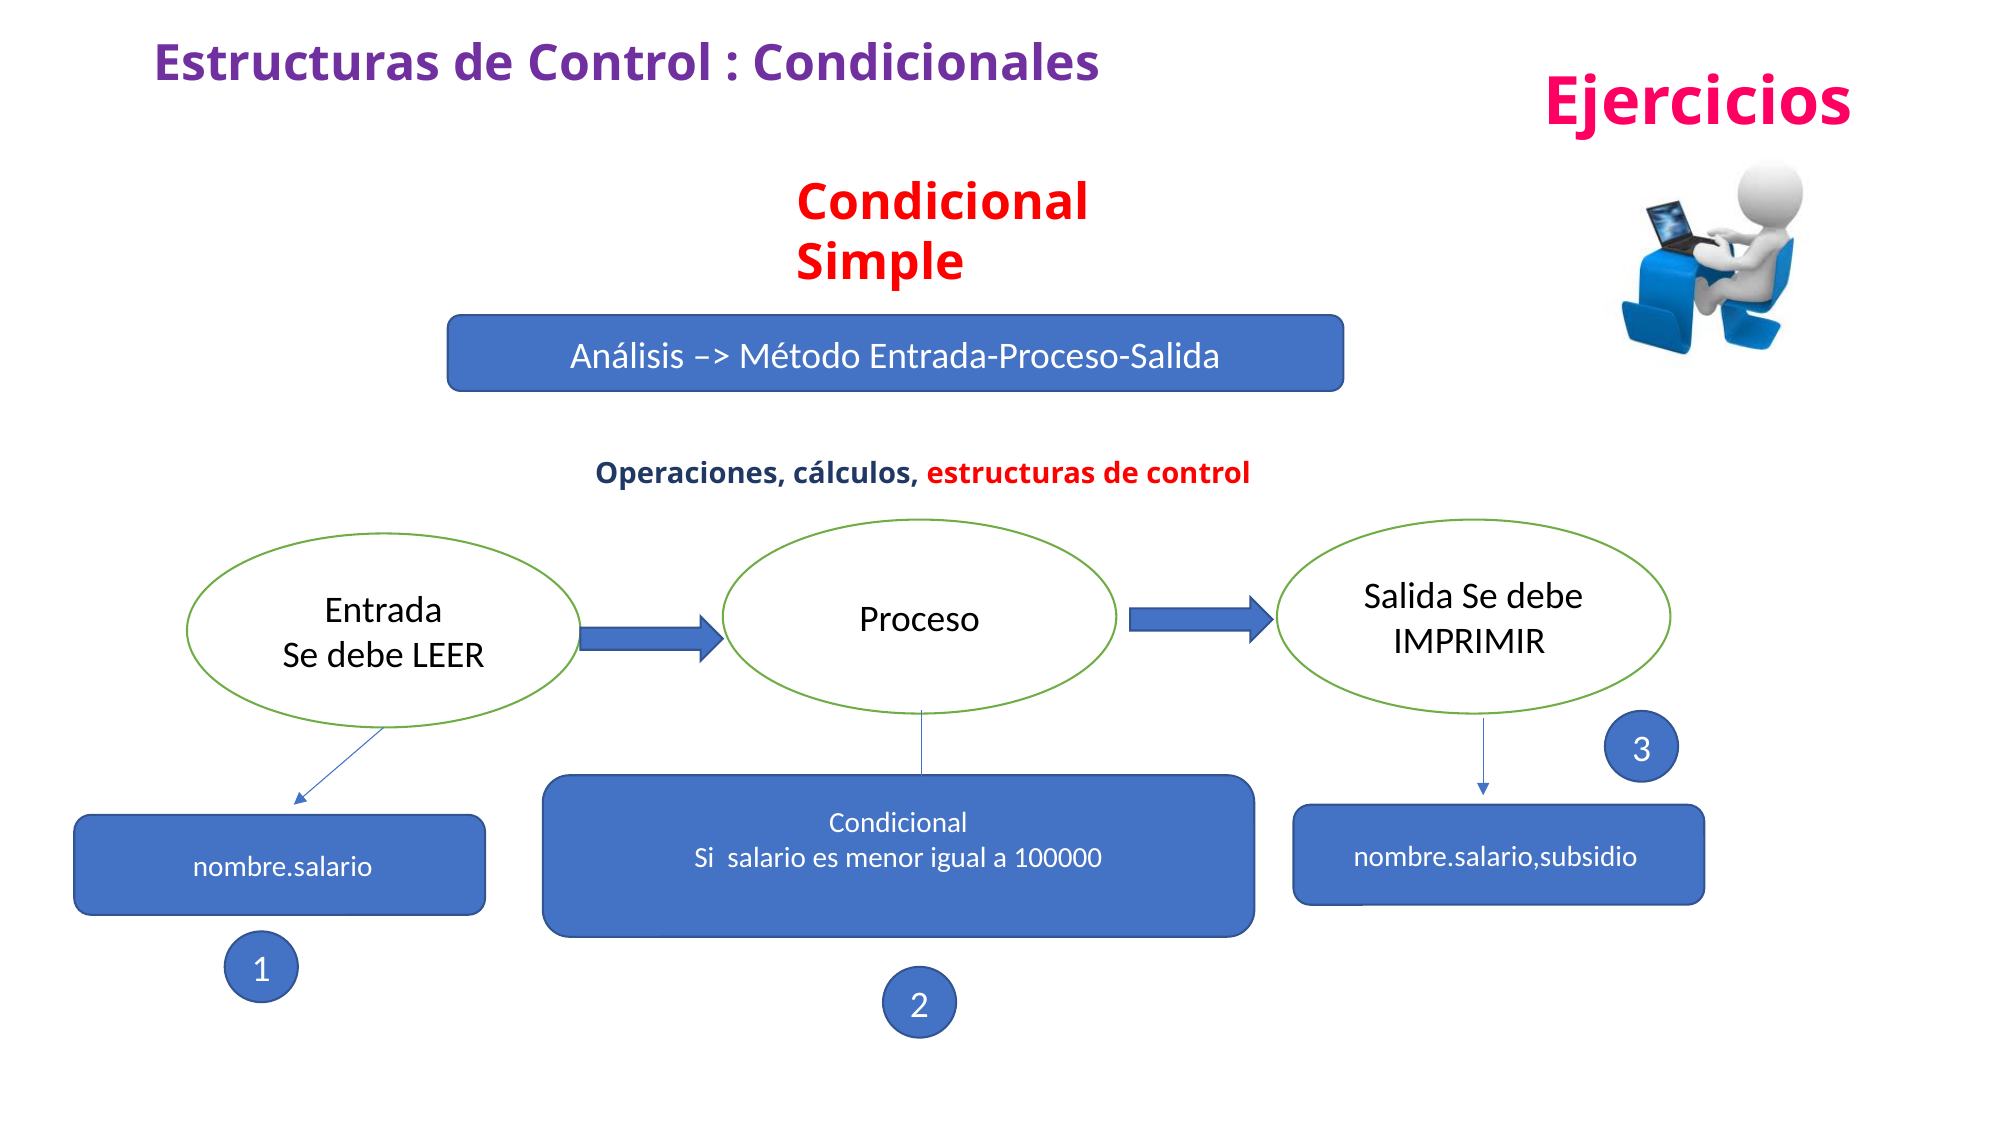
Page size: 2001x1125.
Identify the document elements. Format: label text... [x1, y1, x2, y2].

text_box Ejercicios [1528, 50, 2000, 146]
text_box [579, 614, 725, 664]
text_box Proceso [721, 518, 1118, 715]
text_box 1 [223, 930, 299, 1004]
text_box Estructuras de Control : Condicionales [138, 22, 1160, 98]
text_box Salida Se debe IMPRIMIR [1275, 518, 1672, 715]
text_box Análisis –> Método Entrada-Proceso-Salida [446, 314, 1345, 392]
text_box Condicional Simple [782, 161, 1266, 297]
text_box Entrada Se debe LEER [185, 532, 582, 729]
text_box nombre.salario [73, 813, 487, 916]
text_box [1129, 594, 1275, 645]
text_box Condicional Si salario es menor igual a 100000 [541, 774, 1256, 938]
text_box 2 [881, 965, 958, 1039]
text_box 3 [1603, 709, 1680, 783]
picture [1589, 146, 1828, 384]
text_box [293, 727, 384, 805]
text_box nombre.salario,subsidio [1292, 803, 1706, 906]
text_box Operaciones, cálculos, estructuras de control [580, 447, 1929, 497]
